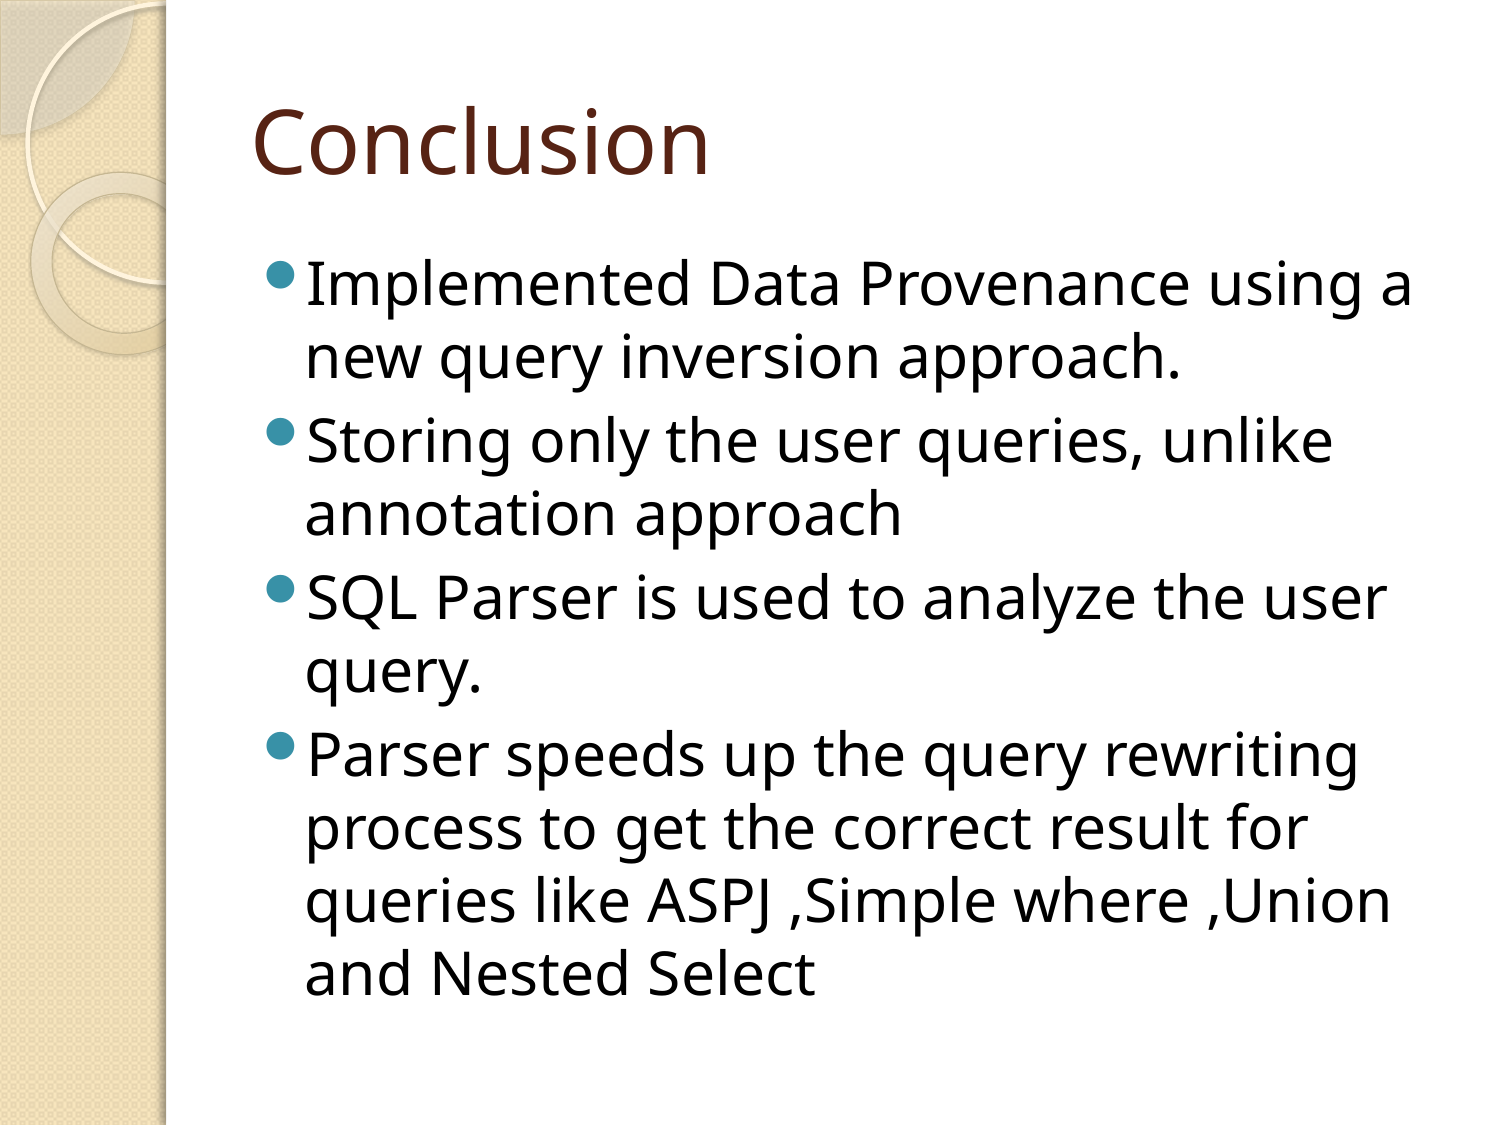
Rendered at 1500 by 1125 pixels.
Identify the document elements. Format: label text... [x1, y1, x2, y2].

list Implemented Data Provenance using a new query inversion approach. Storing only the user queries, unlike annotation approach SQL Parser is used to analyze the user query. Parser speeds up the query rewriting process to get the correct result for queries like ASPJ ,Simple where ,Union and Nested Select [235, 237, 1466, 1025]
title Conclusion [235, 45, 1466, 233]
